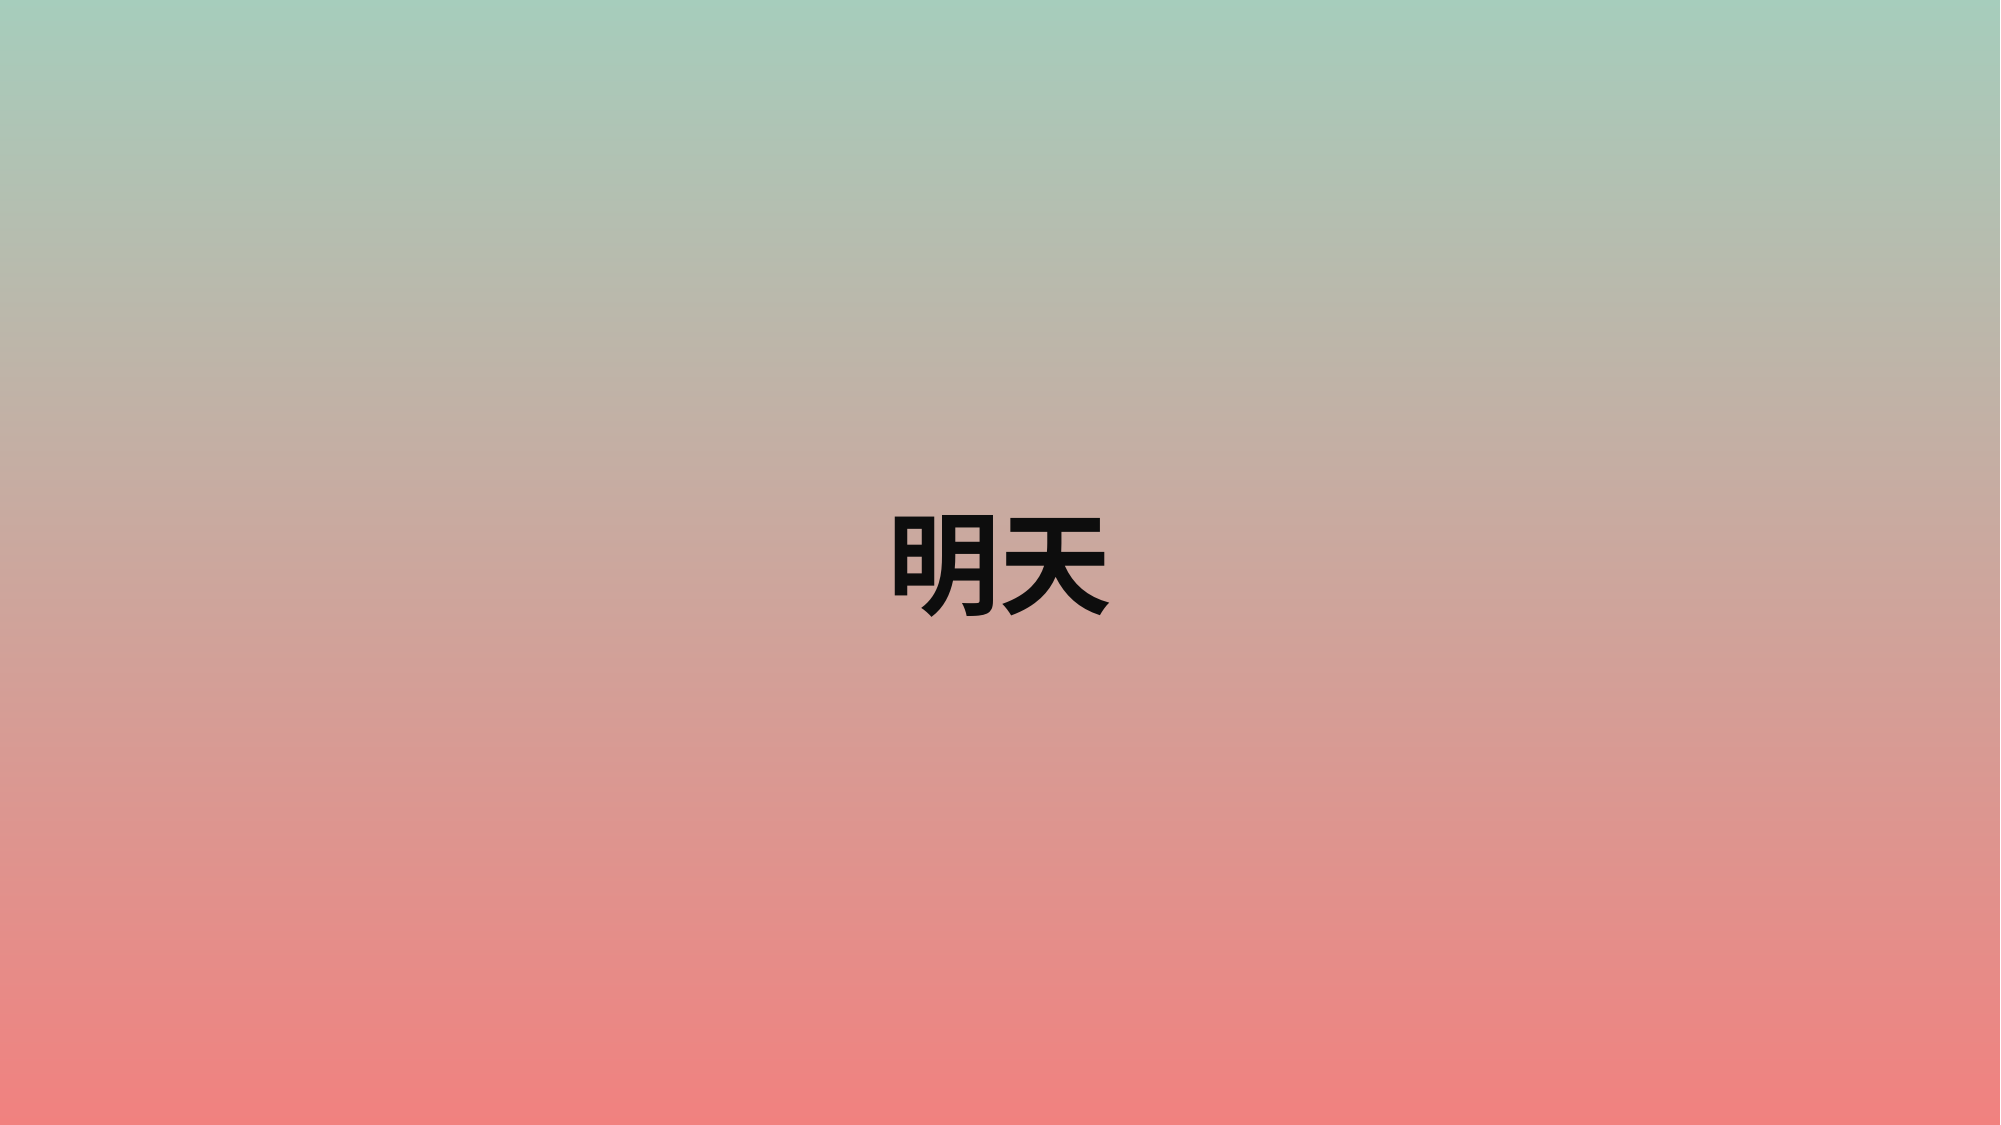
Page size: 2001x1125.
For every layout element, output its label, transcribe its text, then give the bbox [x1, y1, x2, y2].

text_box 明天 [872, 486, 1128, 637]
